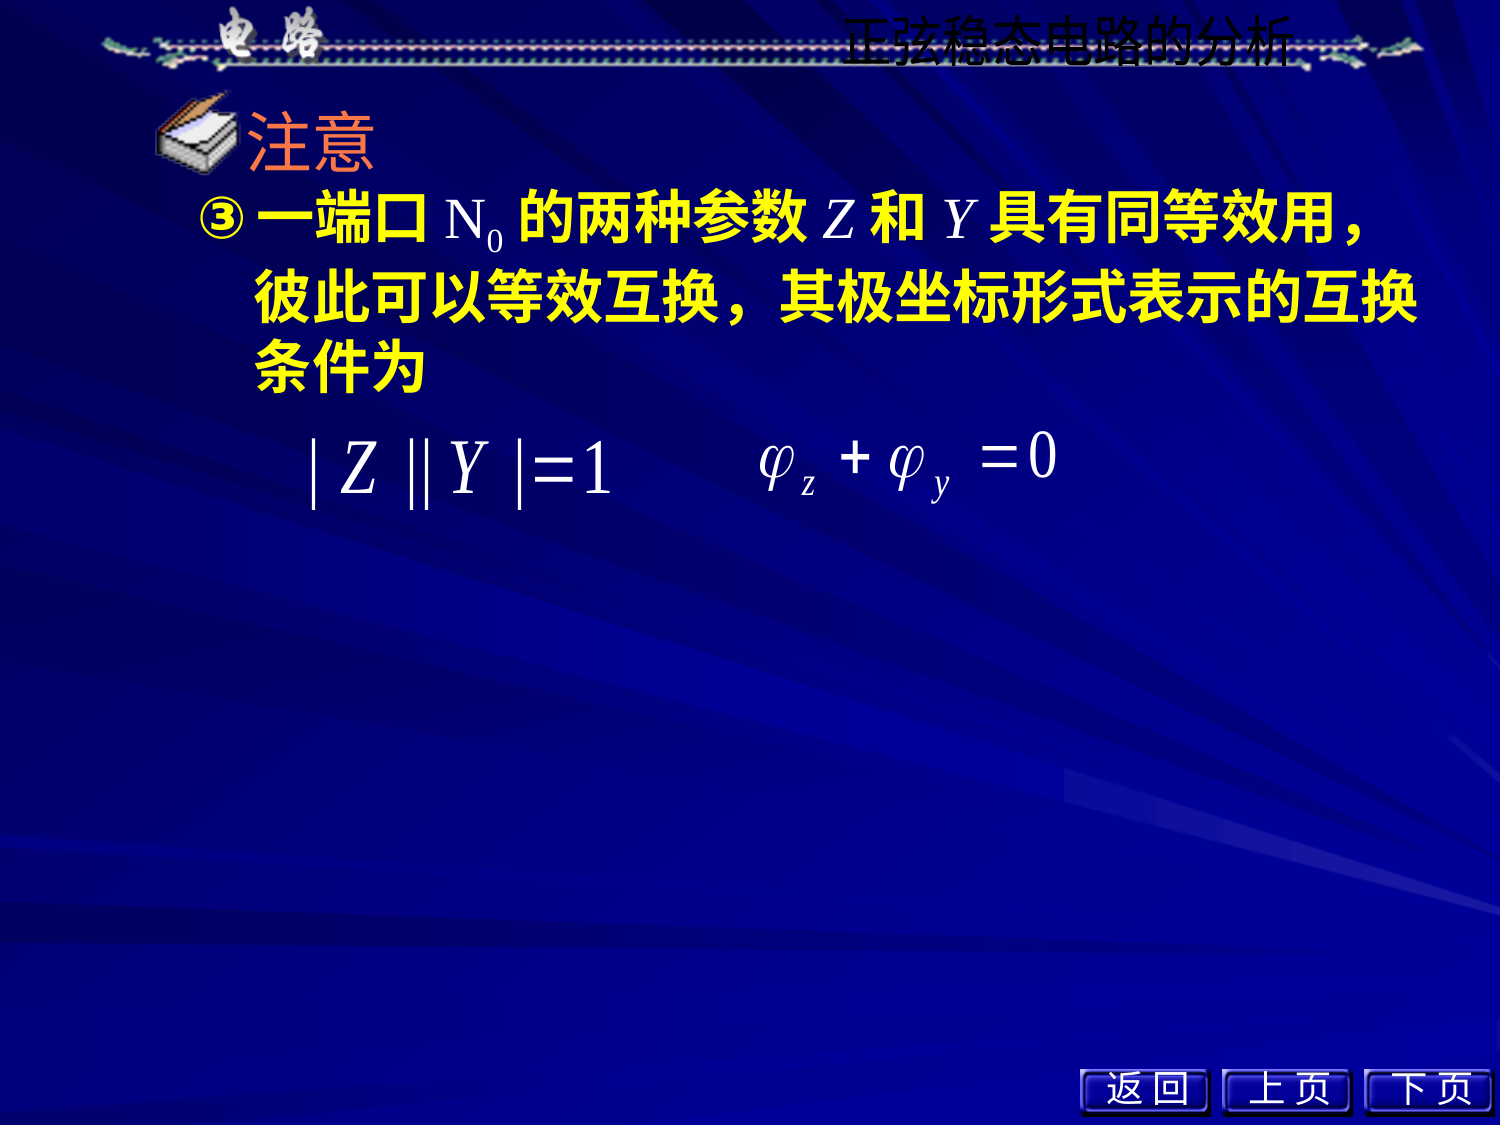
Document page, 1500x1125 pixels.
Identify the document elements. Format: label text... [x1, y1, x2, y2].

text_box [1080, 1057, 1211, 1118]
text_box 一端口N0的两种参数Z和Y具有同等效用，彼此可以等效互换，其极坐标形式表示的互换条件为 [183, 172, 1436, 408]
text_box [123, 66, 394, 206]
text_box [749, 408, 1069, 514]
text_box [1364, 1057, 1495, 1118]
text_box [300, 420, 620, 521]
picture [0, 0, 1500, 1125]
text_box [1222, 1057, 1353, 1118]
